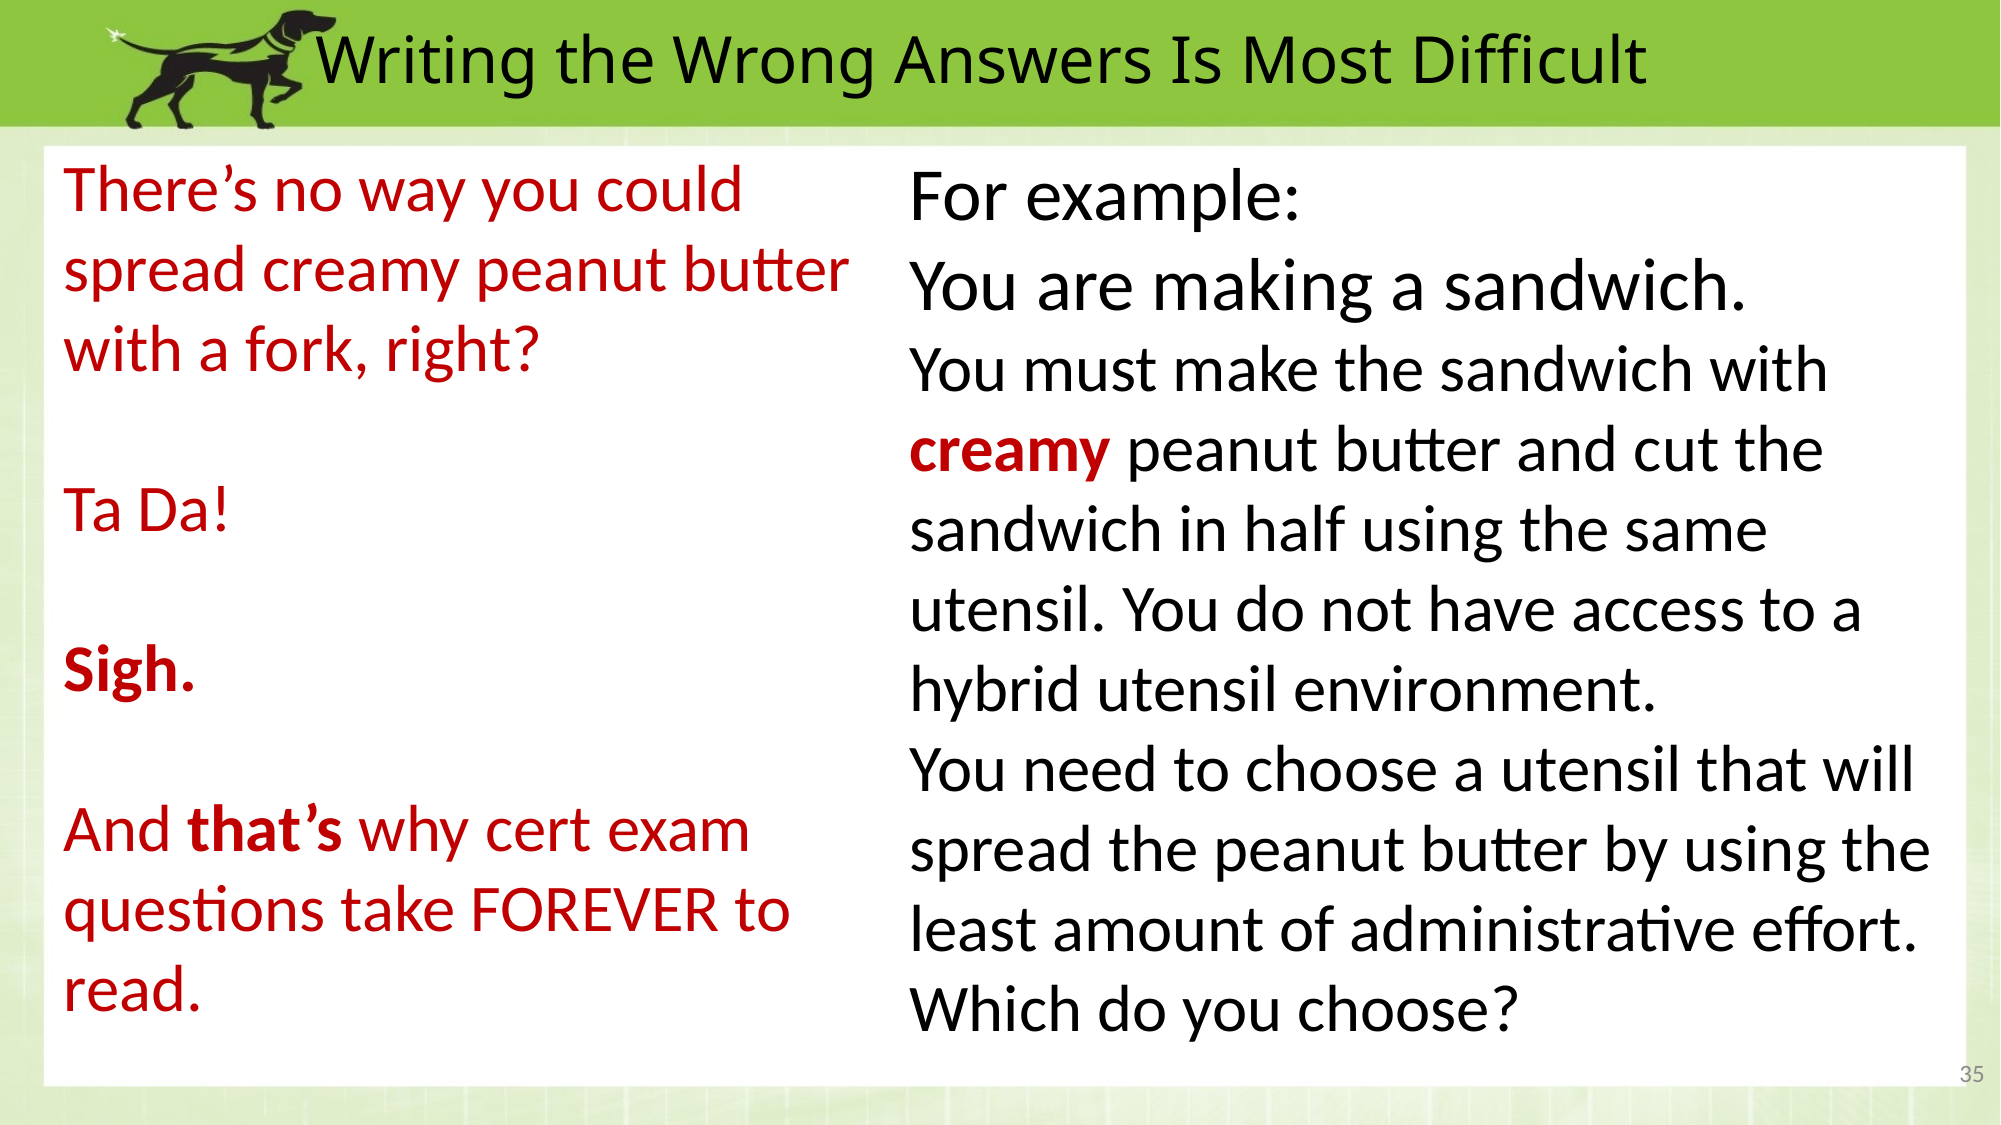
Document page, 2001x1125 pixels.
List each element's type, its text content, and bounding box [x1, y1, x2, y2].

text_box There’s no way you could spread creamy peanut butter with a fork, right? Ta Da! Sigh. And that’s why cert exam questions take FOREVER to read. [48, 137, 894, 867]
picture [0, 0, 2001, 1125]
slide_number 35 [1533, 1042, 2000, 1103]
text_box For example: You are making a sandwich. You must make the sandwich with creamy peanut butter and cut the sandwich in half using the same utensil. You do not have access to a hybrid utensil environment. You need to choose a utensil that will spread the peanut butter by using the least amount of administrative effort. Which do you choose? [894, 137, 1954, 867]
title Writing the Wrong Answers Is Most Difficult [300, 0, 1917, 125]
